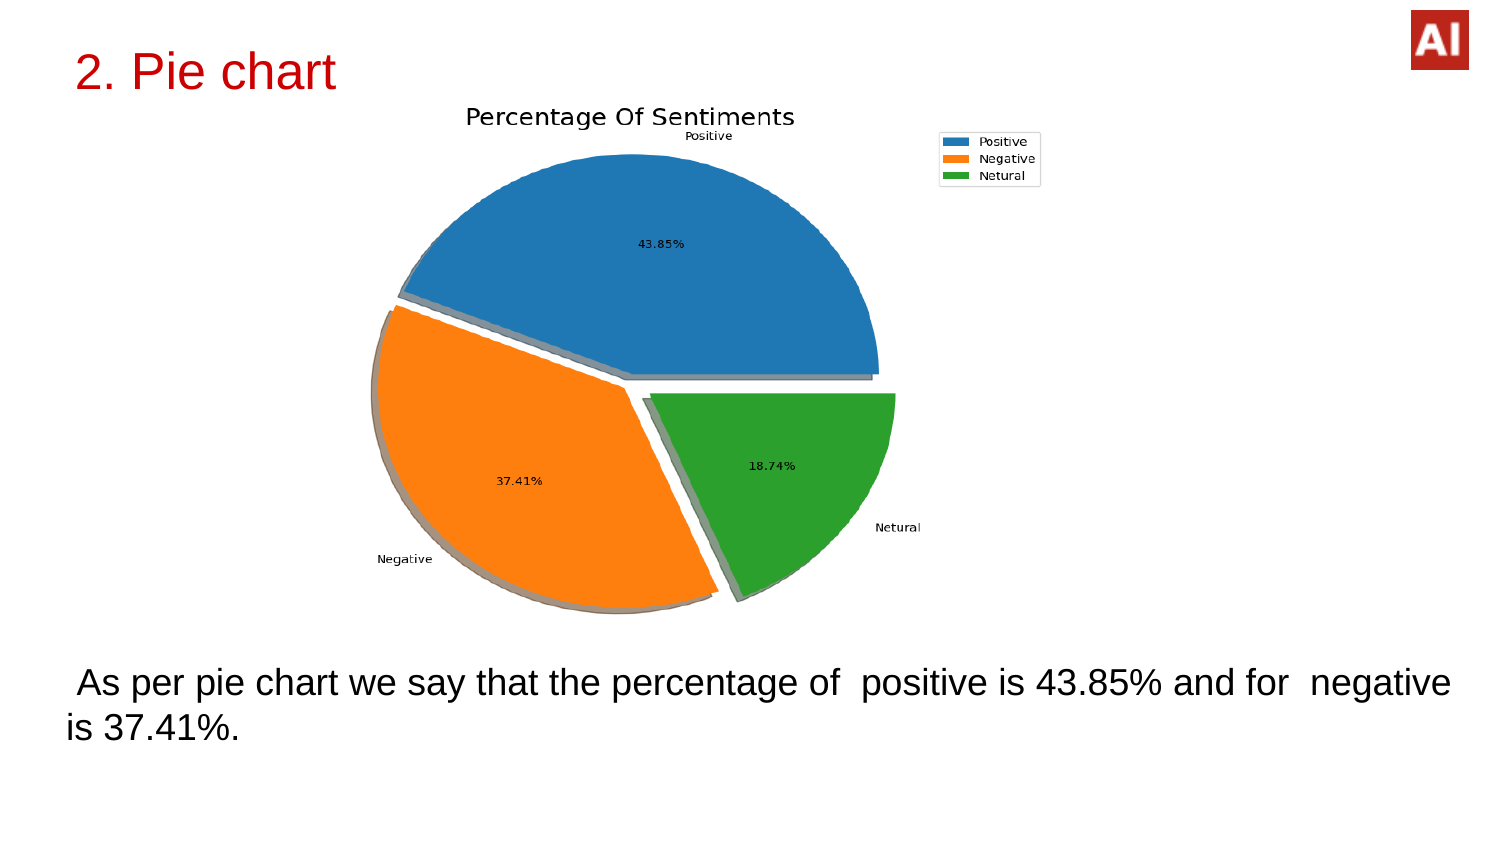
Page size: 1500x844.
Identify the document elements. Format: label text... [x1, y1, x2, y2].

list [340, 99, 1049, 640]
text_box As per pie chart we say that the percentage of positive is 43.85% and for negative is 37.41%. [51, 650, 1472, 844]
title 2. Pie chart [59, 22, 1458, 167]
picture [1411, 10, 1469, 70]
